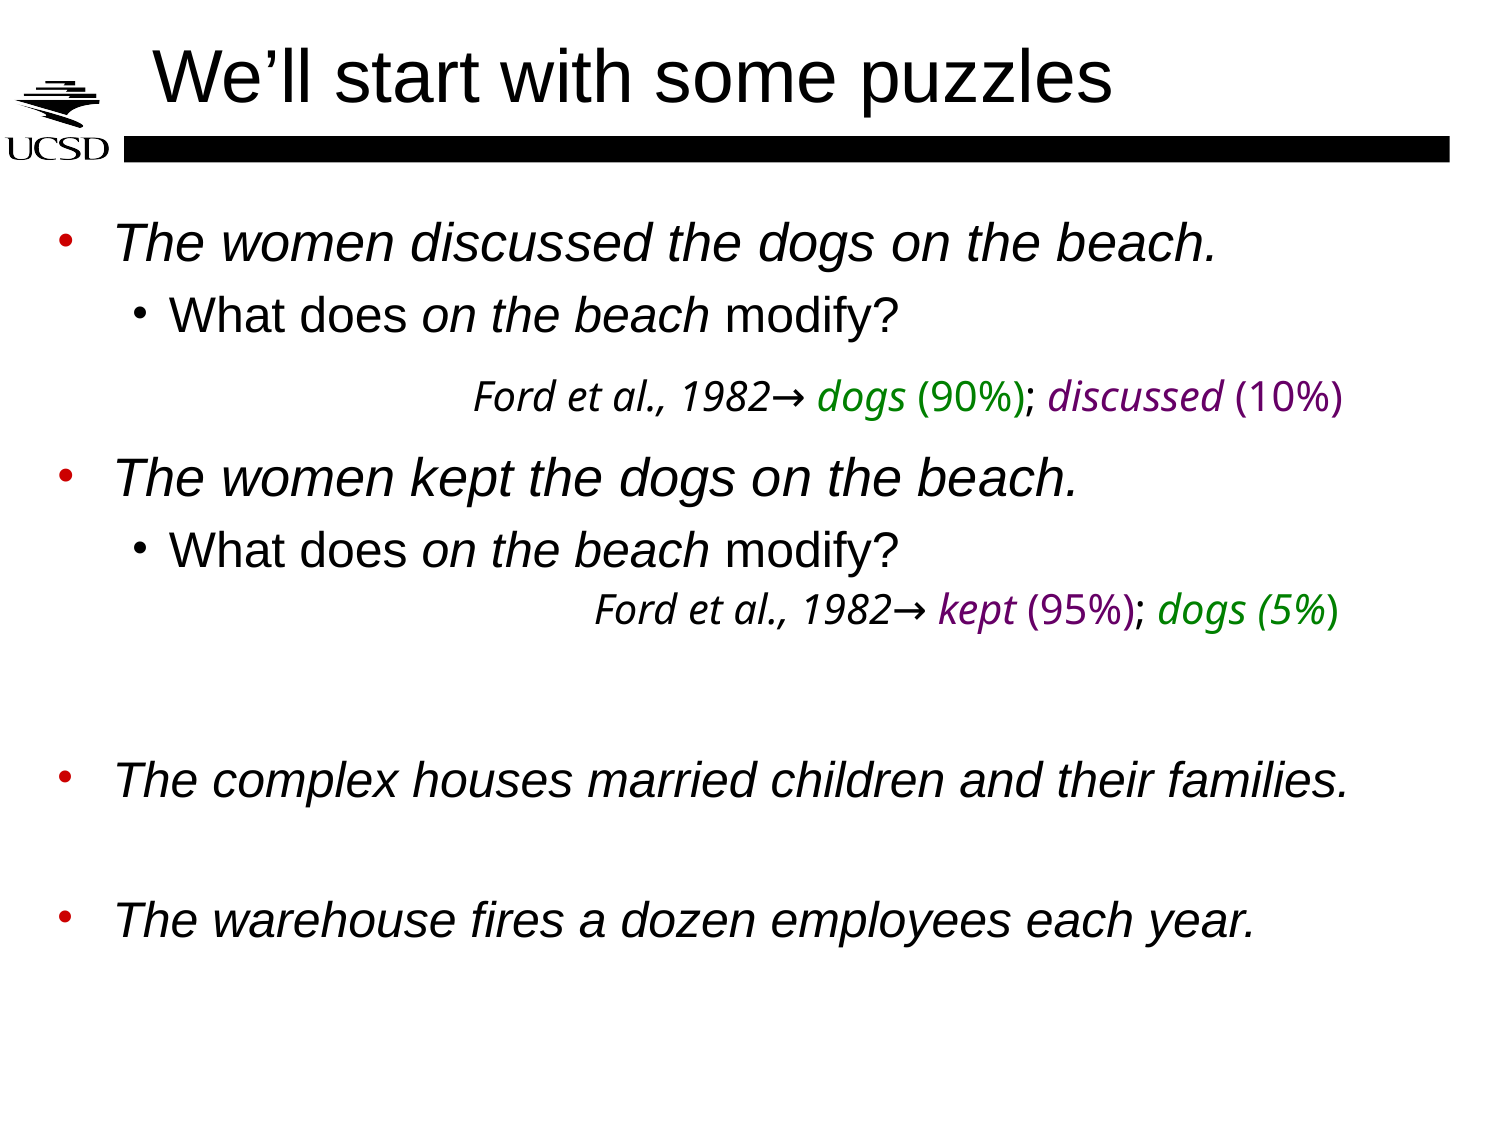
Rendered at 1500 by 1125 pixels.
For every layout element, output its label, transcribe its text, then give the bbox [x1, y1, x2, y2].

list The women discussed the dogs on the beach. What does on the beach modify? The women kept the dogs on the beach. What does on the beach modify? The complex houses married children and their families. The warehouse fires a dozen employees each year. [40, 199, 1448, 1026]
text_box Ford et al., 1982→ dogs (90%); discussed (10%) [457, 362, 1358, 428]
picture [0, 74, 113, 167]
title We’ll start with some puzzles [137, 11, 1454, 126]
text_box Ford et al., 1982→ kept (95%); dogs (5%) [579, 575, 1354, 640]
